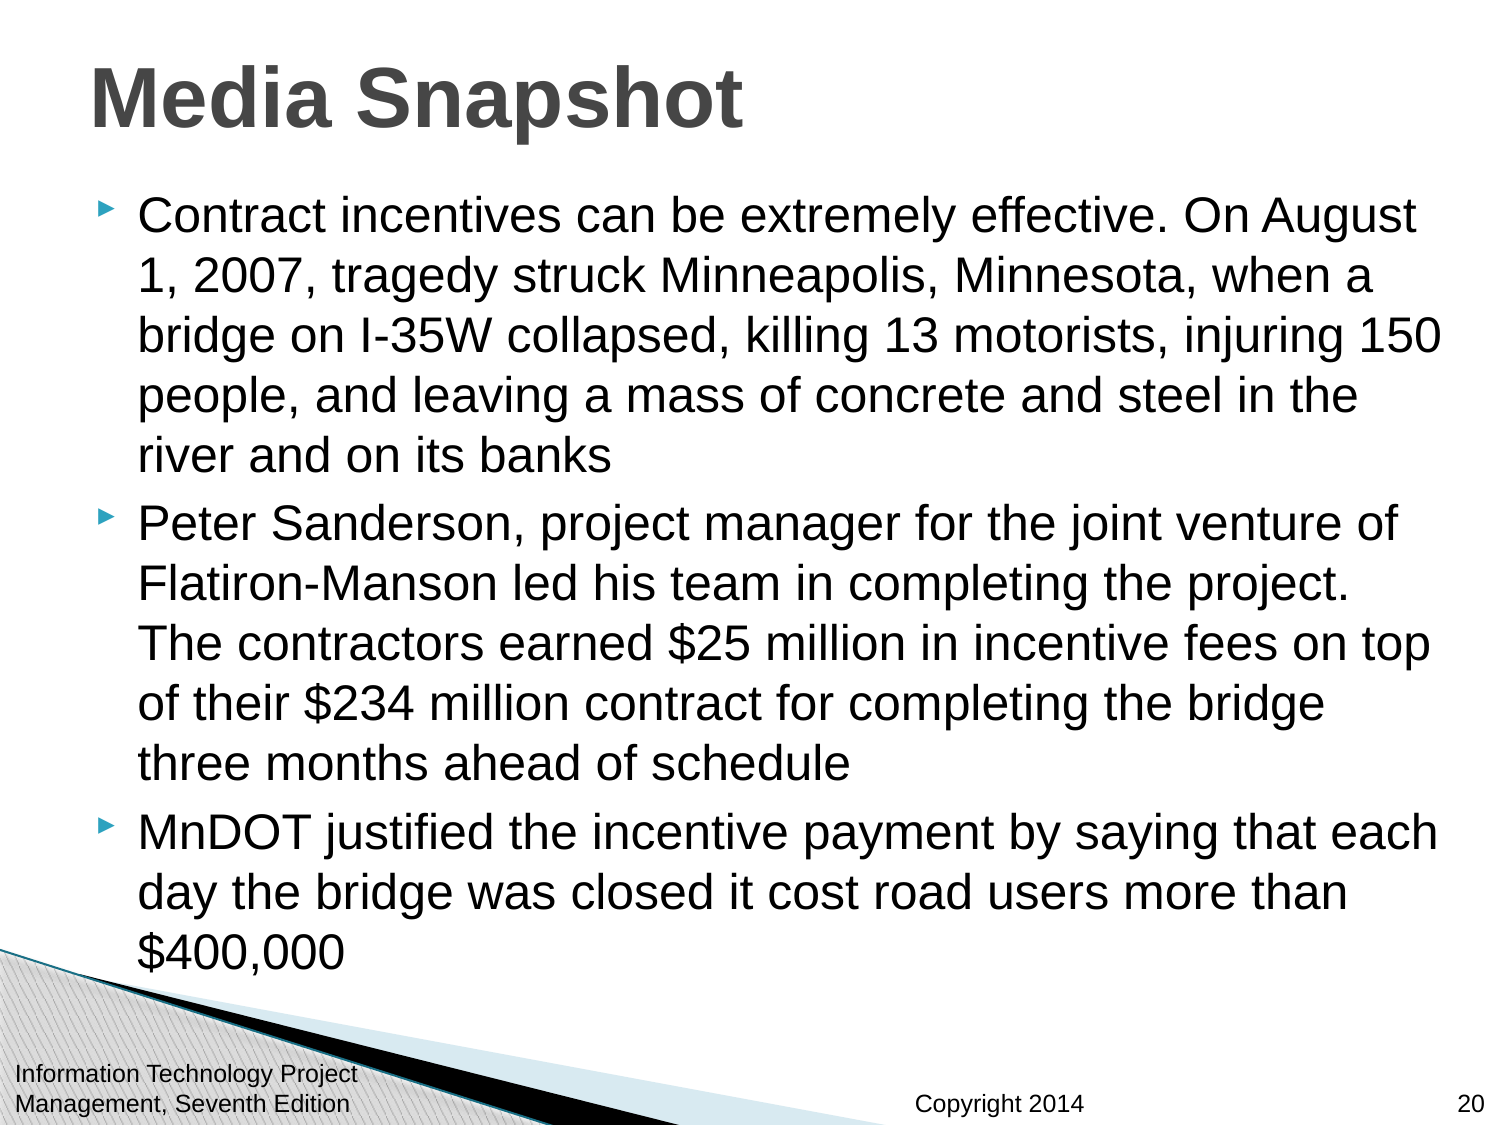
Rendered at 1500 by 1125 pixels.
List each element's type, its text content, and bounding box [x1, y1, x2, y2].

slide_number 20 [1408, 1065, 1500, 1125]
footer Information Technology Project Management, Seventh Edition [0, 1065, 425, 1125]
title Media Snapshot [75, 0, 1425, 188]
list Contract incentives can be extremely effective. On August 1, 2007, tragedy struck Minneapolis, Minnesota, when a bridge on I-35W collapsed, killing 13 motorists, injuring 150 people, and leaving a mass of concrete and steel in the river and on its banks Peter Sanderson, project manager for the joint venture of Flatiron-Manson led his team in completing the project. The contractors earned $25 million in incentive fees on top of their $234 million contract for completing the bridge three months ahead of schedule MnDOT justified the incentive payment by saying that each day the bridge was closed it cost road users more than $400,000 [62, 174, 1463, 913]
